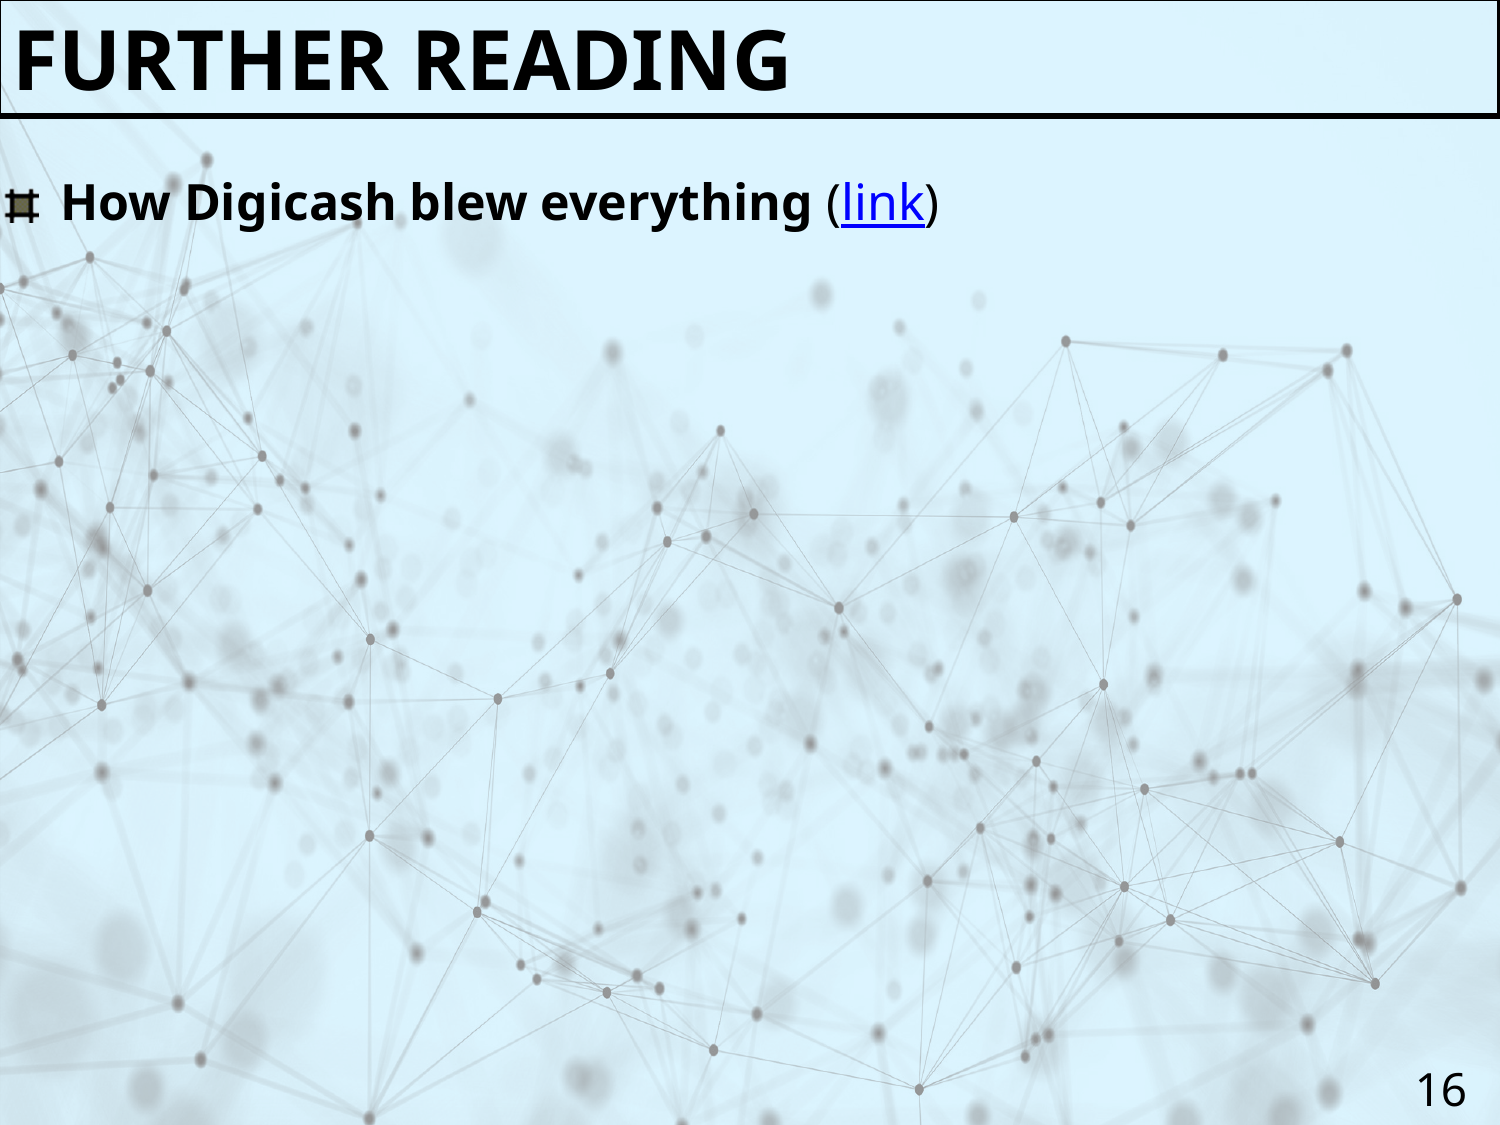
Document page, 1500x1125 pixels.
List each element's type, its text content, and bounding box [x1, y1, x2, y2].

picture [3, 187, 39, 223]
text_box Further reading [0, 0, 1500, 116]
text_box 16 [1400, 1053, 1500, 1124]
text_box How Digicash blew everything (link) [3, 136, 1500, 329]
